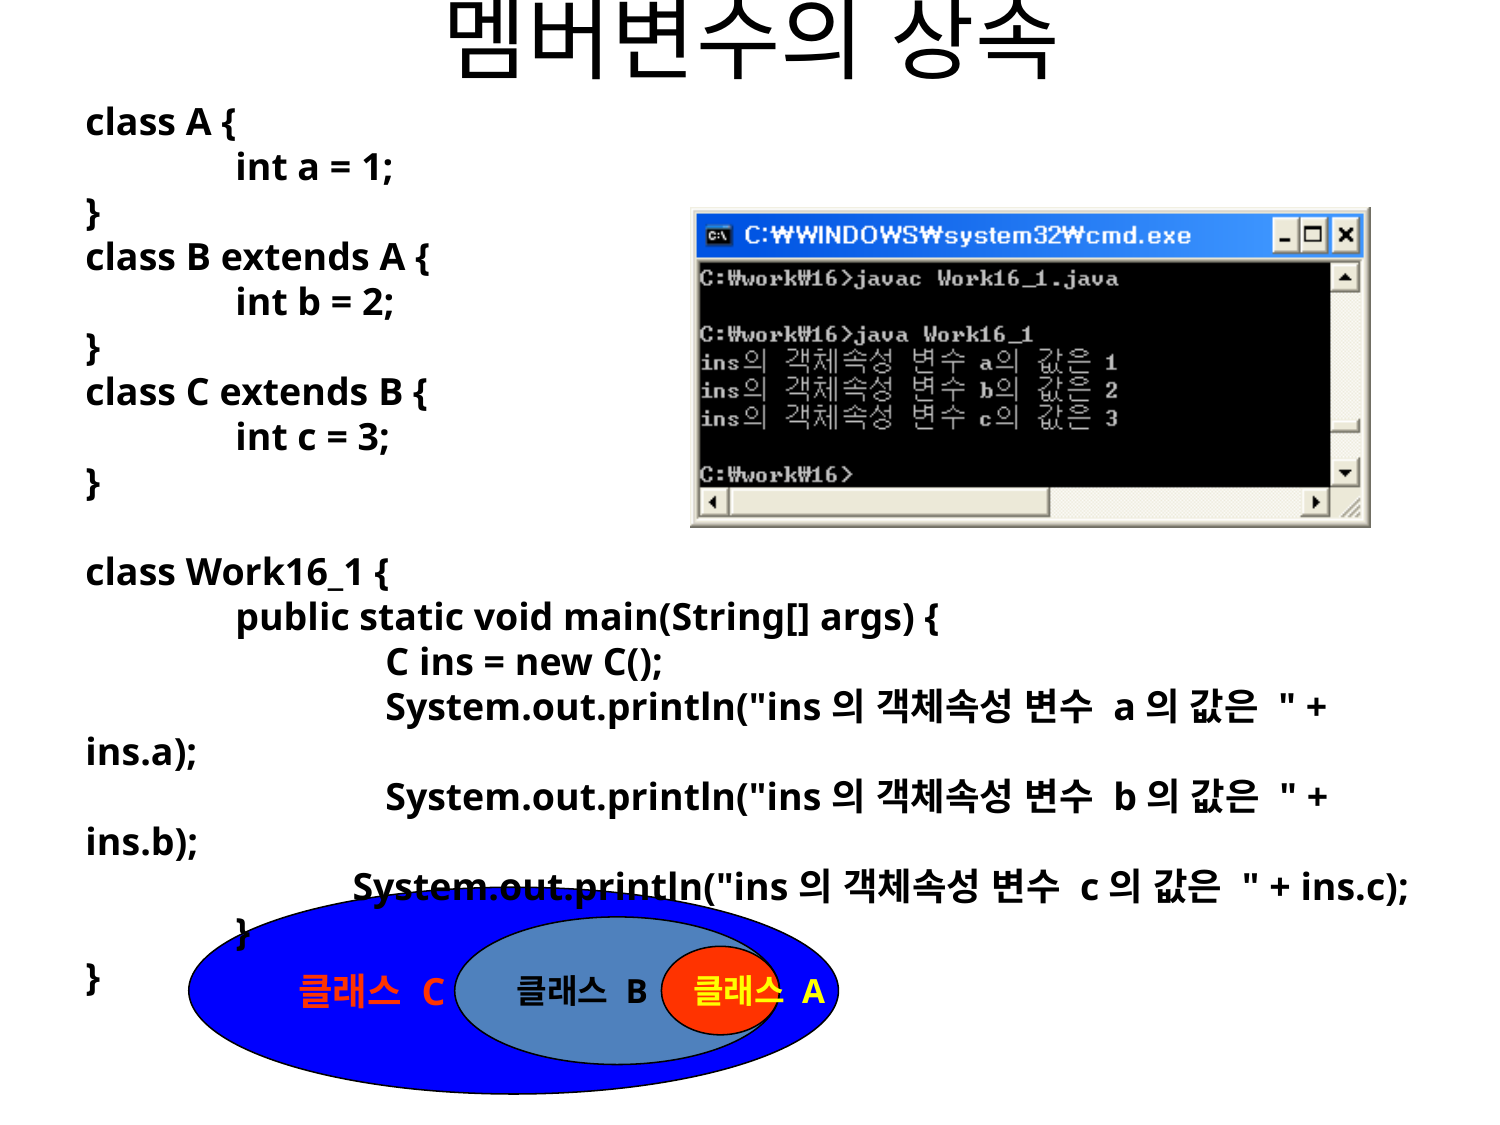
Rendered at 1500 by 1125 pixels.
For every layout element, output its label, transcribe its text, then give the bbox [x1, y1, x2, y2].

text_box 클래스 C [192, 1006, 835, 1094]
text_box 클래스 A [661, 946, 780, 1035]
text_box 클래스 B [458, 1006, 772, 1065]
picture [690, 207, 1371, 528]
title 멤버변수의 상속 [41, 0, 1462, 130]
text_box class A { int a = 1; } class B extends A { int b = 2; } class C extends B { int c = 3; } class Work16_1 { public static void main(String[] args) { C ins = new C(); System.out.println("ins의 객체속성 변수 a의 값은 " + ins.a); System.out.println("ins의 객체속성 변수 b의 값은 " + ins.b); System.out.println("ins의 객체속성 변수 c의 값은 " + ins.c); } } [70, 90, 1459, 1006]
